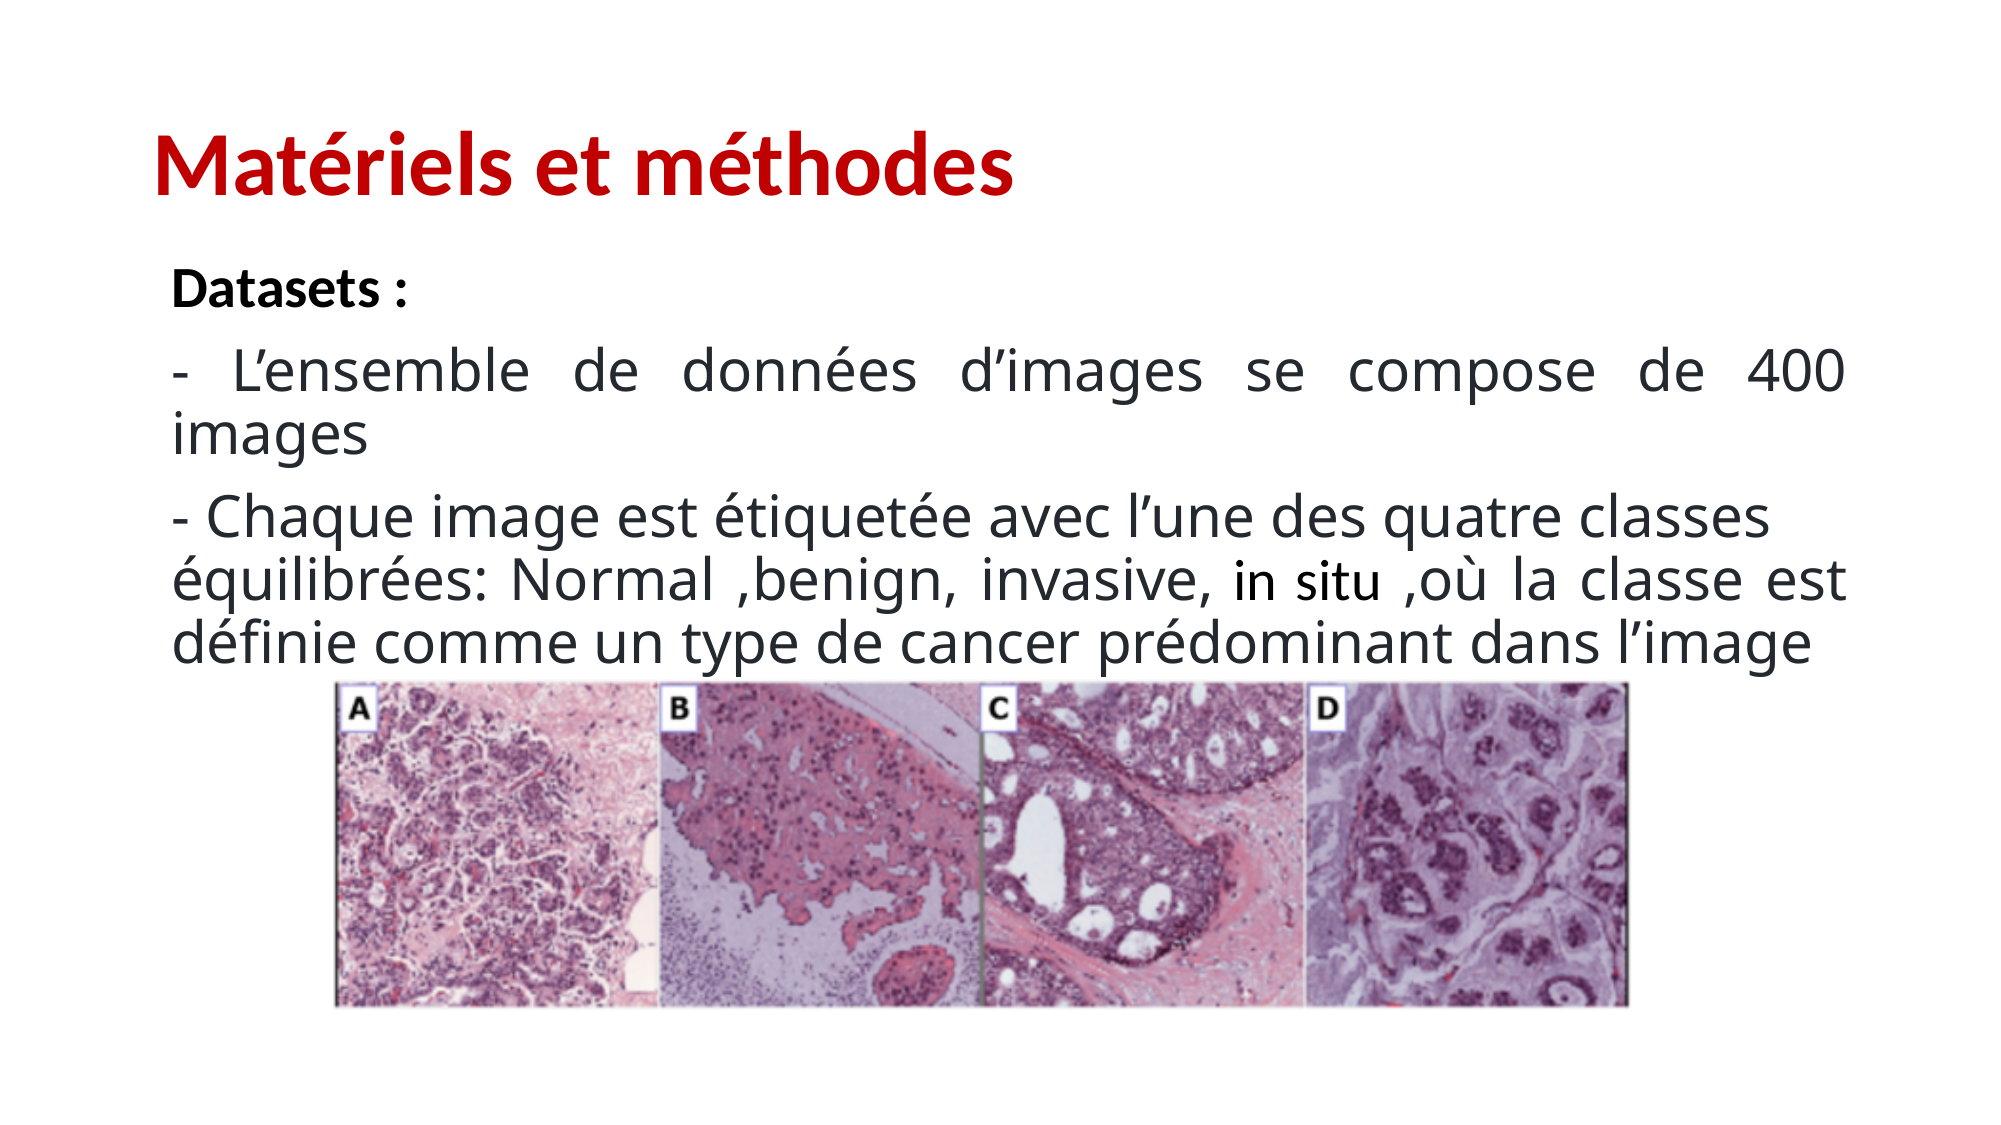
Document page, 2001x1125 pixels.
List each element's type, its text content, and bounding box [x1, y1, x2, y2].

picture [332, 678, 1633, 1014]
list Datasets : - L’ensemble de données d’images se compose de 400 images - Chaque image est étiquetée avec l’une des quatre classes équilibrées: Normal ,benign, invasive, in situ ,où la classe est définie comme un type de cancer prédominant dans l’image [137, 249, 1863, 964]
title Matériels et méthodes [137, 111, 1863, 249]
